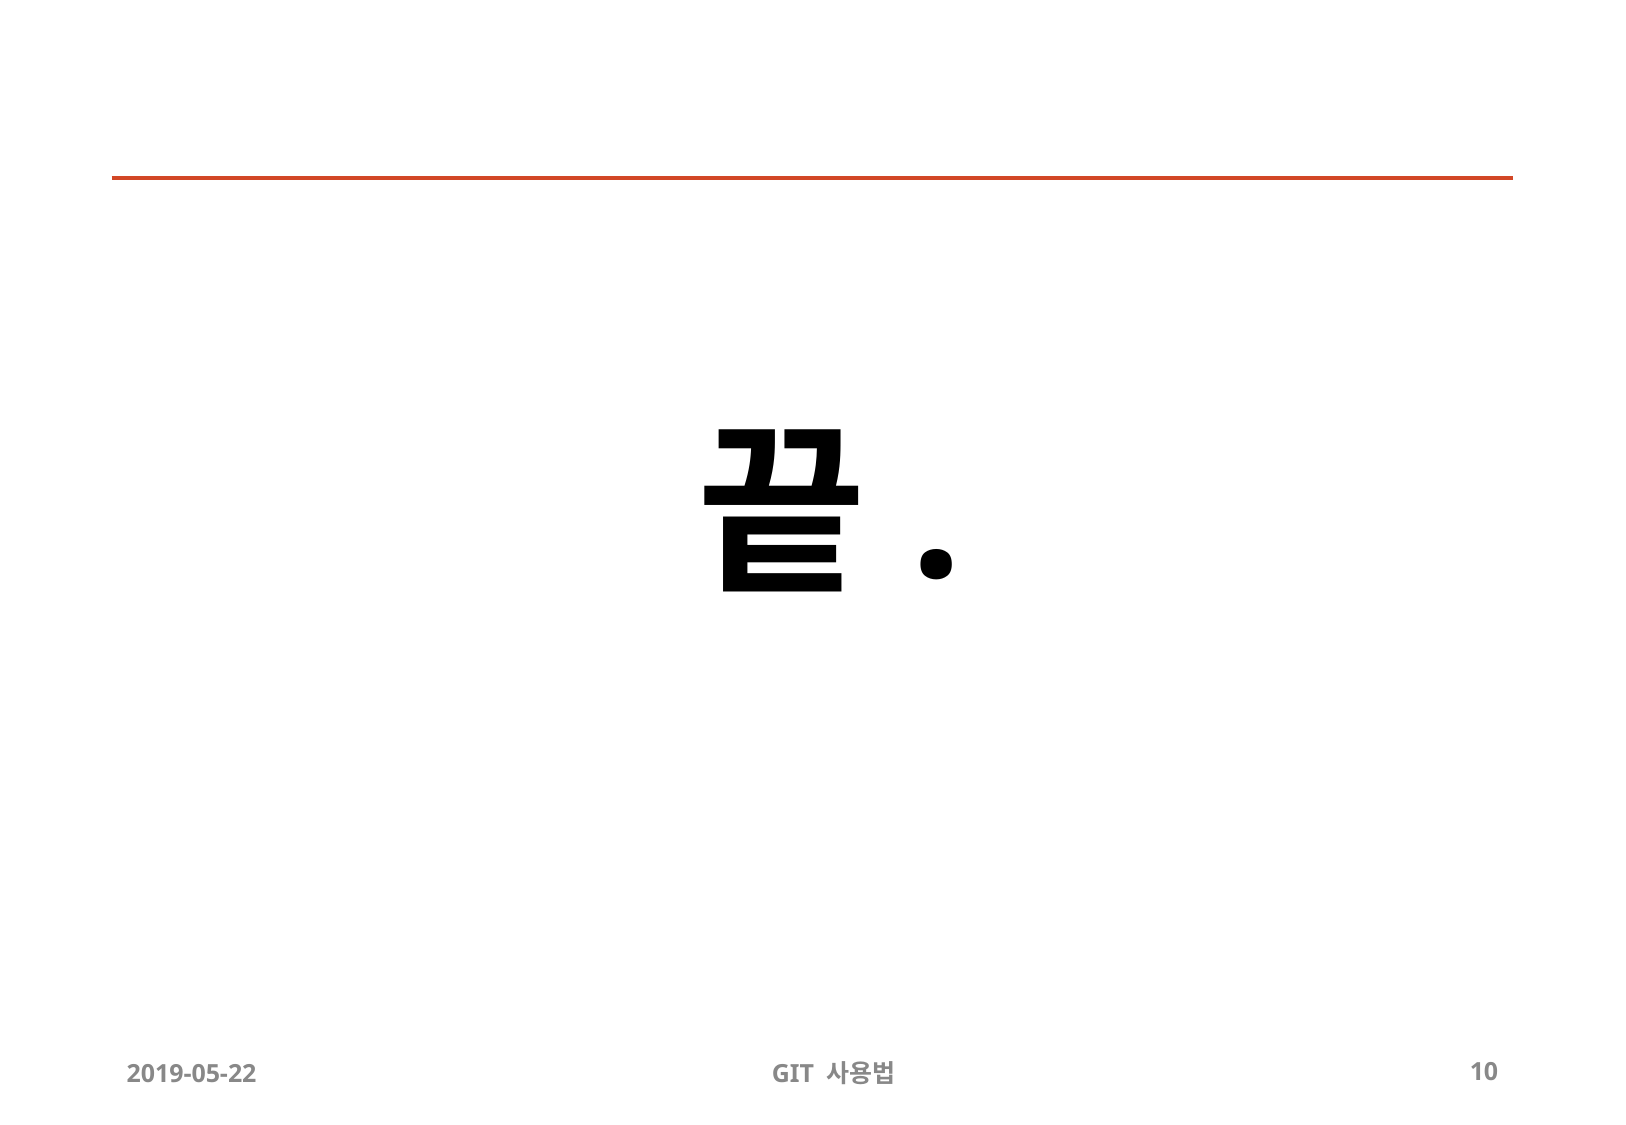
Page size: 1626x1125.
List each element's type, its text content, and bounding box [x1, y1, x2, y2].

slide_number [111, 1042, 303, 1103]
slide_number 10 [1433, 1042, 1514, 1103]
footer GIT 사용법 [667, 1042, 1000, 1103]
title 끝. [304, 382, 1356, 654]
